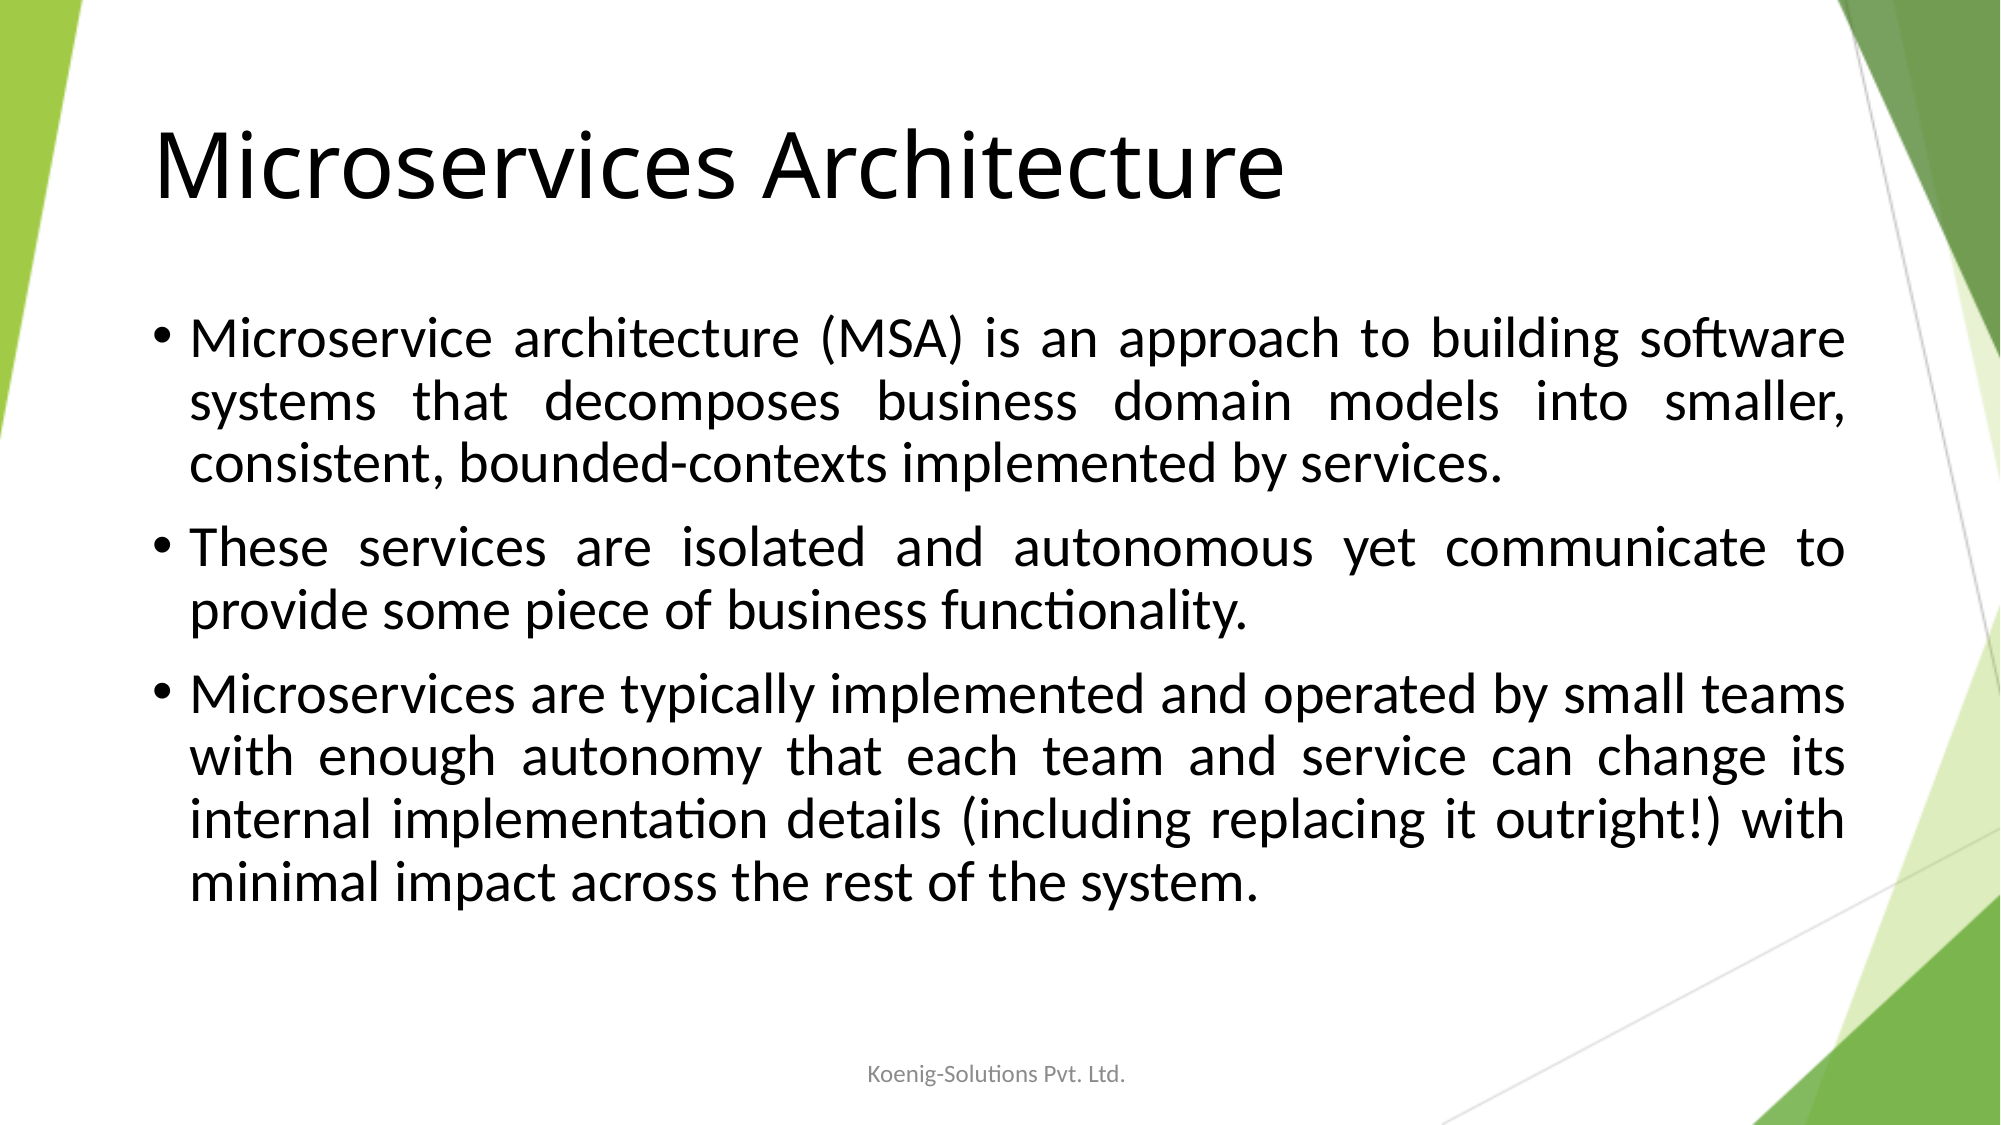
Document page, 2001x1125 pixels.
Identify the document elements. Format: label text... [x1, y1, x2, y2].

footer Koenig-Solutions Pvt. Ltd. [662, 1042, 1338, 1103]
list Microservice architecture (MSA) is an approach to building software systems that decomposes business domain models into smaller, consistent, bounded-contexts implemented by services. These services are isolated and autonomous yet communicate to provide some piece of business functionality. Microservices are typically implemented and operated by small teams with enough autonomy that each team and service can change its internal implementation details (including replacing it outright!) with minimal impact across the rest of the system. [137, 299, 1863, 1014]
title Microservices Architecture [137, 59, 1863, 278]
picture [0, 0, 2001, 1125]
